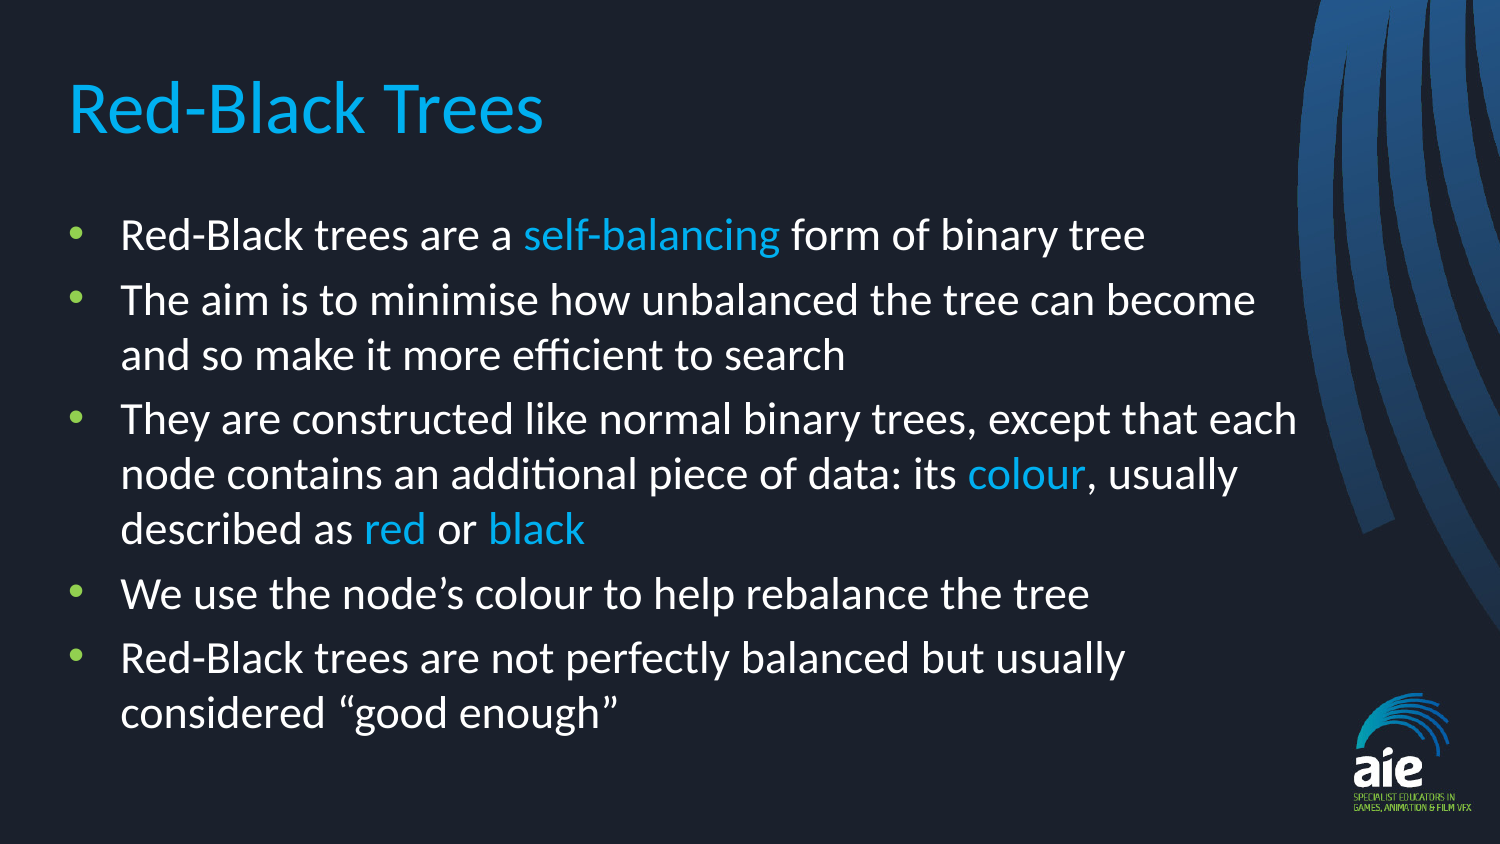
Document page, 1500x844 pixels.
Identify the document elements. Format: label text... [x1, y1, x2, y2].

list Red-Black trees are a self-balancing form of binary tree The aim is to minimise how unbalanced the tree can become and so make it more efficient to search They are constructed like normal binary trees, except that each node contains an additional piece of data: its colour, usually described as red or black We use the node’s colour to help rebalance the tree Red-Black trees are not perfectly balanced but usually considered “good enough” [53, 197, 1329, 753]
title Red-Black Trees [53, 33, 1425, 175]
picture [0, 0, 1500, 844]
